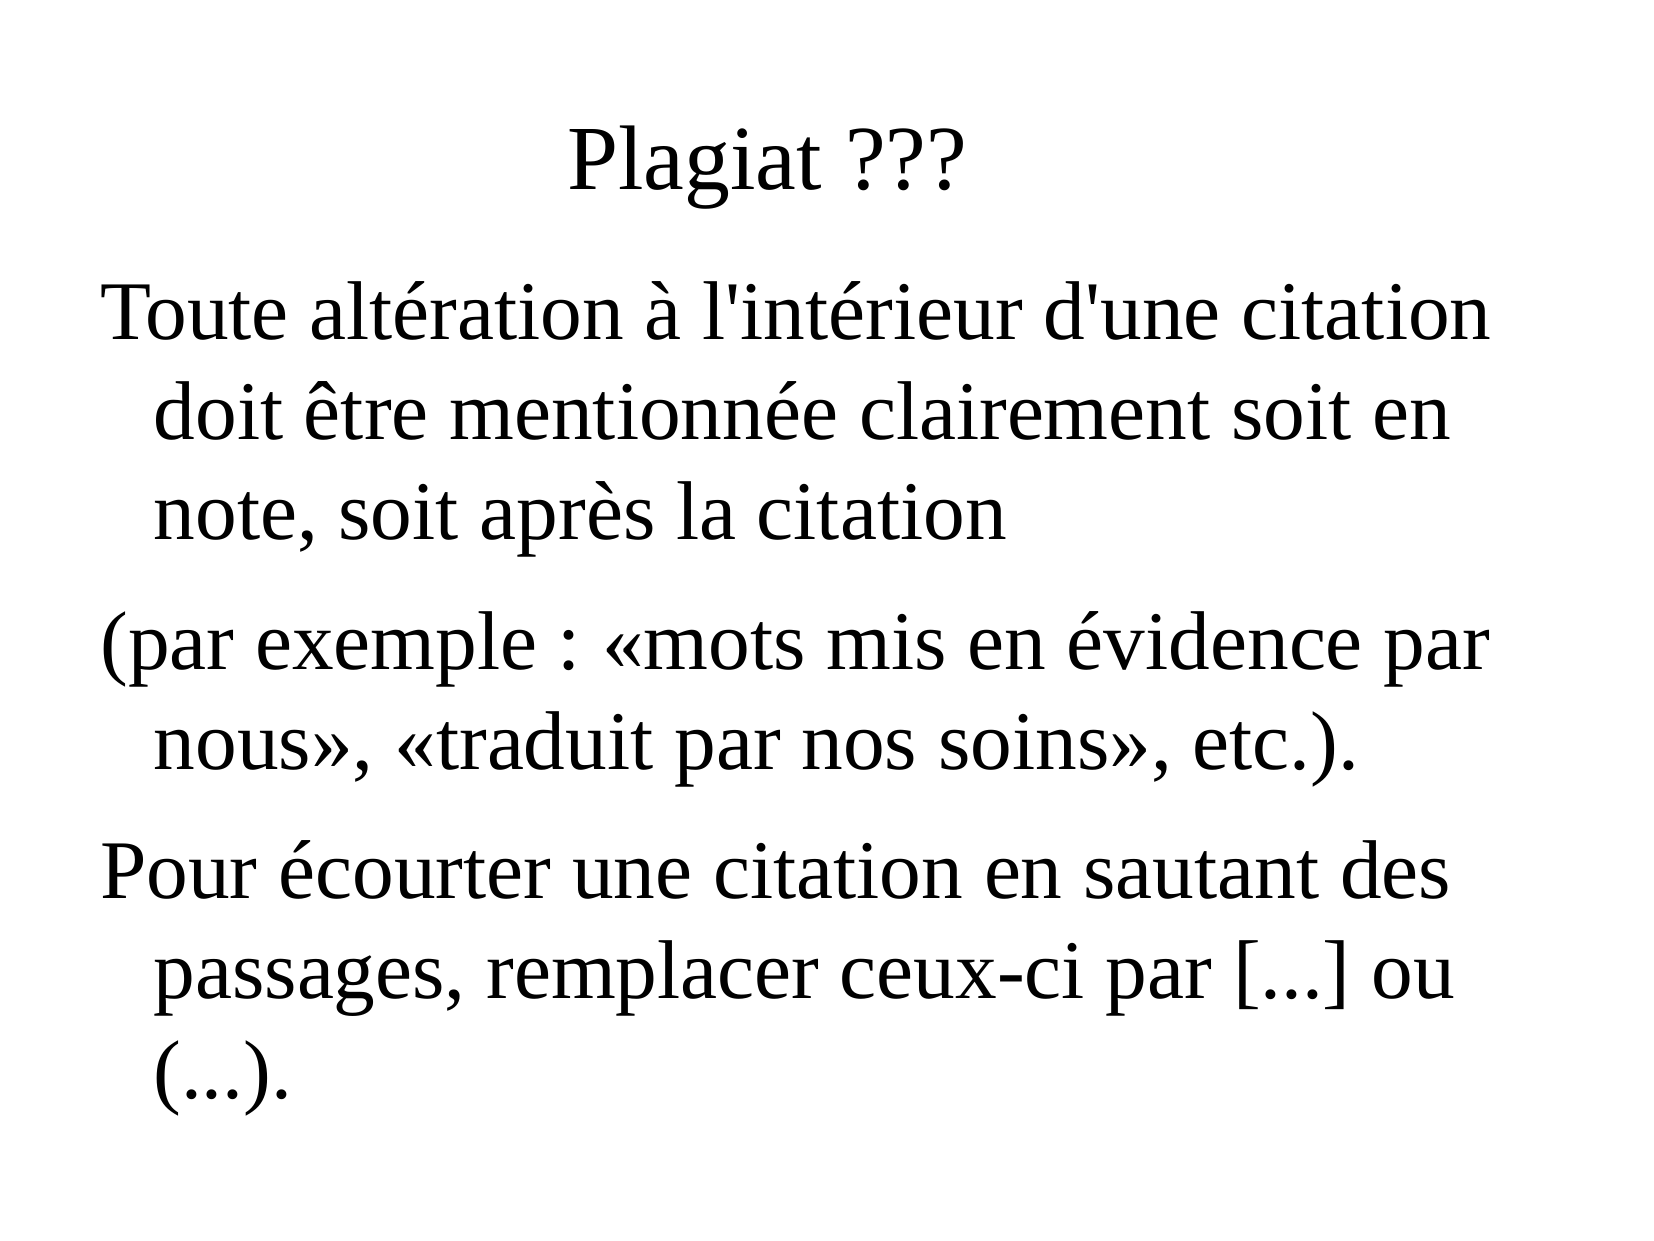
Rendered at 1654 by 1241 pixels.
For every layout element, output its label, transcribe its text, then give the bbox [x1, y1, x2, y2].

title Plagiat ??? [82, 49, 1453, 256]
list Toute altération à l'intérieur d'une citation doit être mentionnée clairement soit en note, soit après la citation (par exemple : «mots mis en évidence par nous», «traduit par nos soins», etc.). Pour écourter une citation en sautant des passages, remplacer ceux-ci par [...] ou (...). [82, 256, 1538, 1111]
